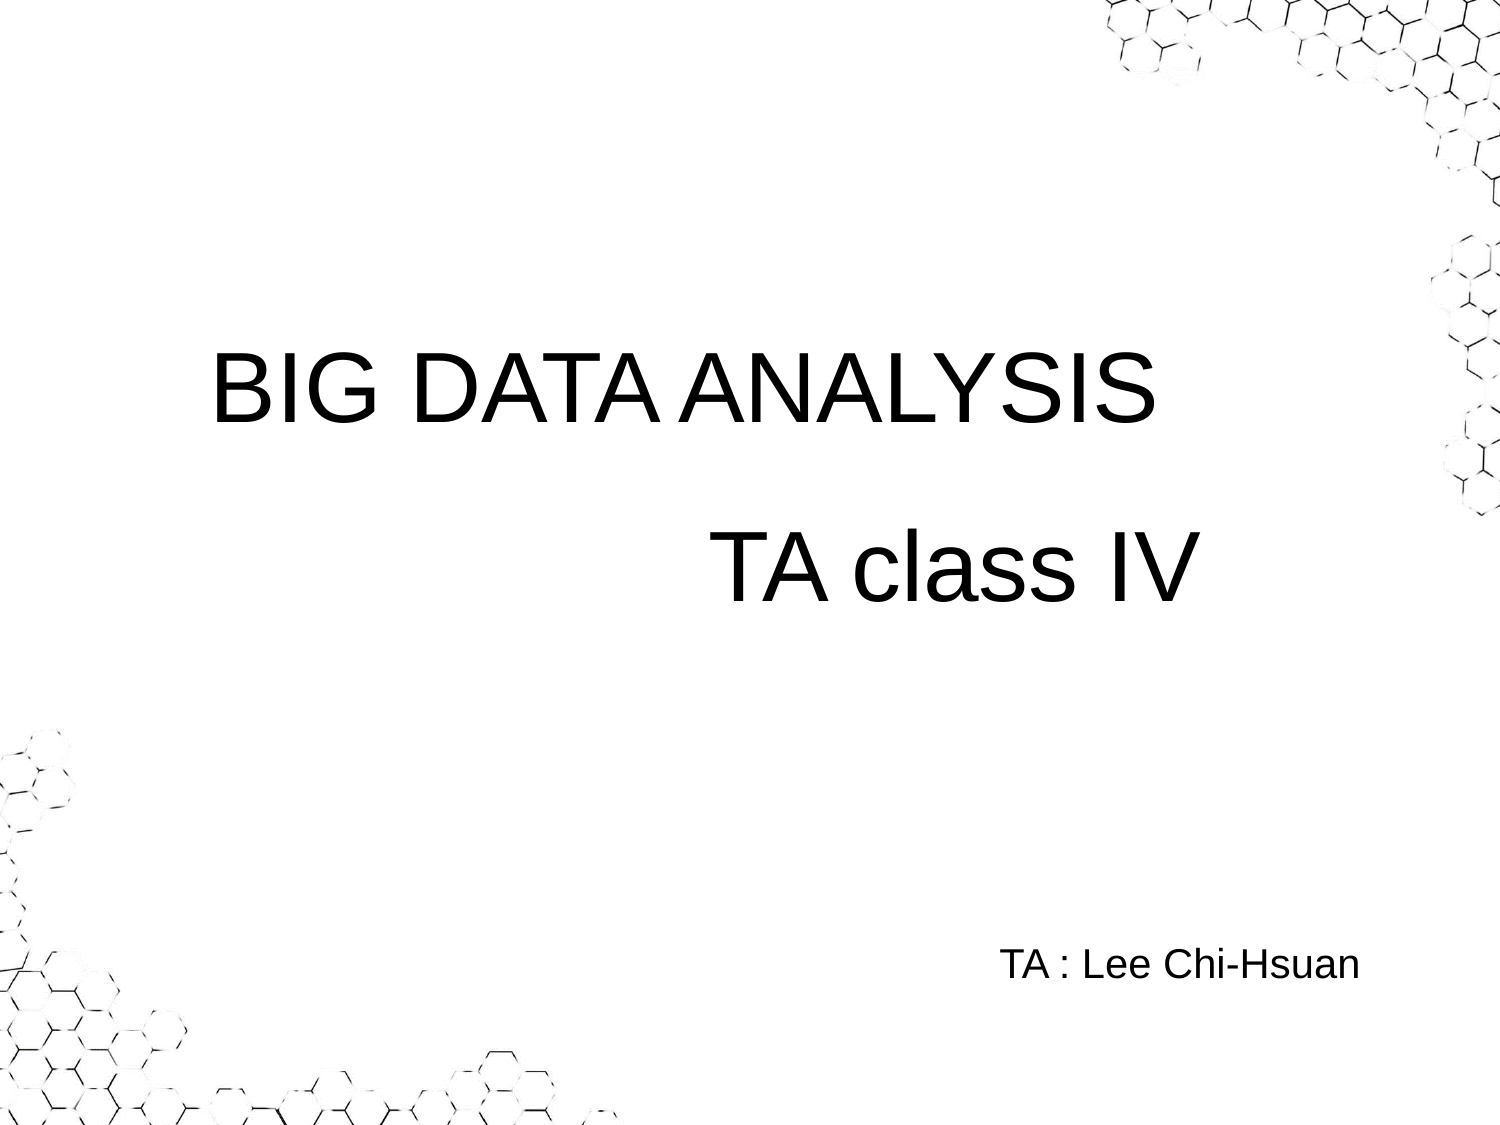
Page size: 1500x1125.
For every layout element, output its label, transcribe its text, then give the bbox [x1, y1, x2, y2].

picture [1082, 0, 1500, 541]
text_box TA class IV [694, 494, 1217, 629]
text_box BIG DATA ANALYSIS [195, 314, 1082, 450]
picture [0, 683, 646, 1125]
text_box TA : Lee Chi-Hsuan [984, 904, 1376, 995]
